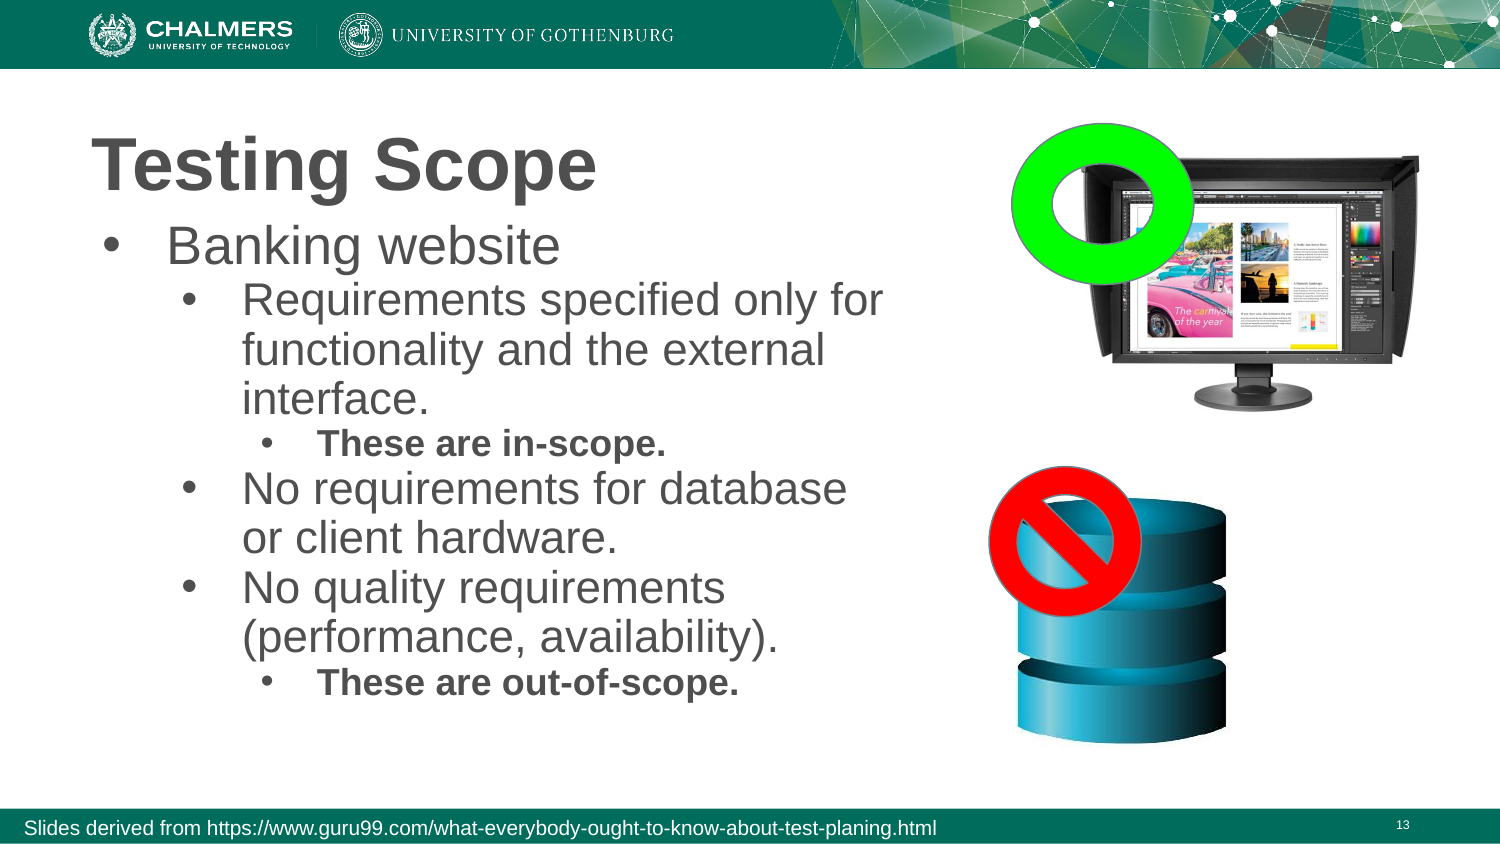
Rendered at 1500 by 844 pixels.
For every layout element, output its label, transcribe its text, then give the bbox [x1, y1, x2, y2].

slide_number ‹#› [1161, 809, 1425, 844]
picture [759, 0, 1500, 68]
title Testing Scope [76, 100, 1425, 211]
list Banking website Requirements specified only for functionality and the external interface. These are in-scope. No requirements for database or client hardware. No quality requirements (performance, availability). These are out-of-scope. [76, 210, 900, 782]
text_box [1030, 466, 1101, 475]
picture [1074, 109, 1426, 460]
picture [987, 476, 1256, 760]
text_box Slides derived from https://www.guru99.com/what-everybody-ought-to-know-about-test-planing.html [8, 800, 1161, 844]
picture [64, 0, 696, 85]
text_box [1011, 129, 1069, 279]
